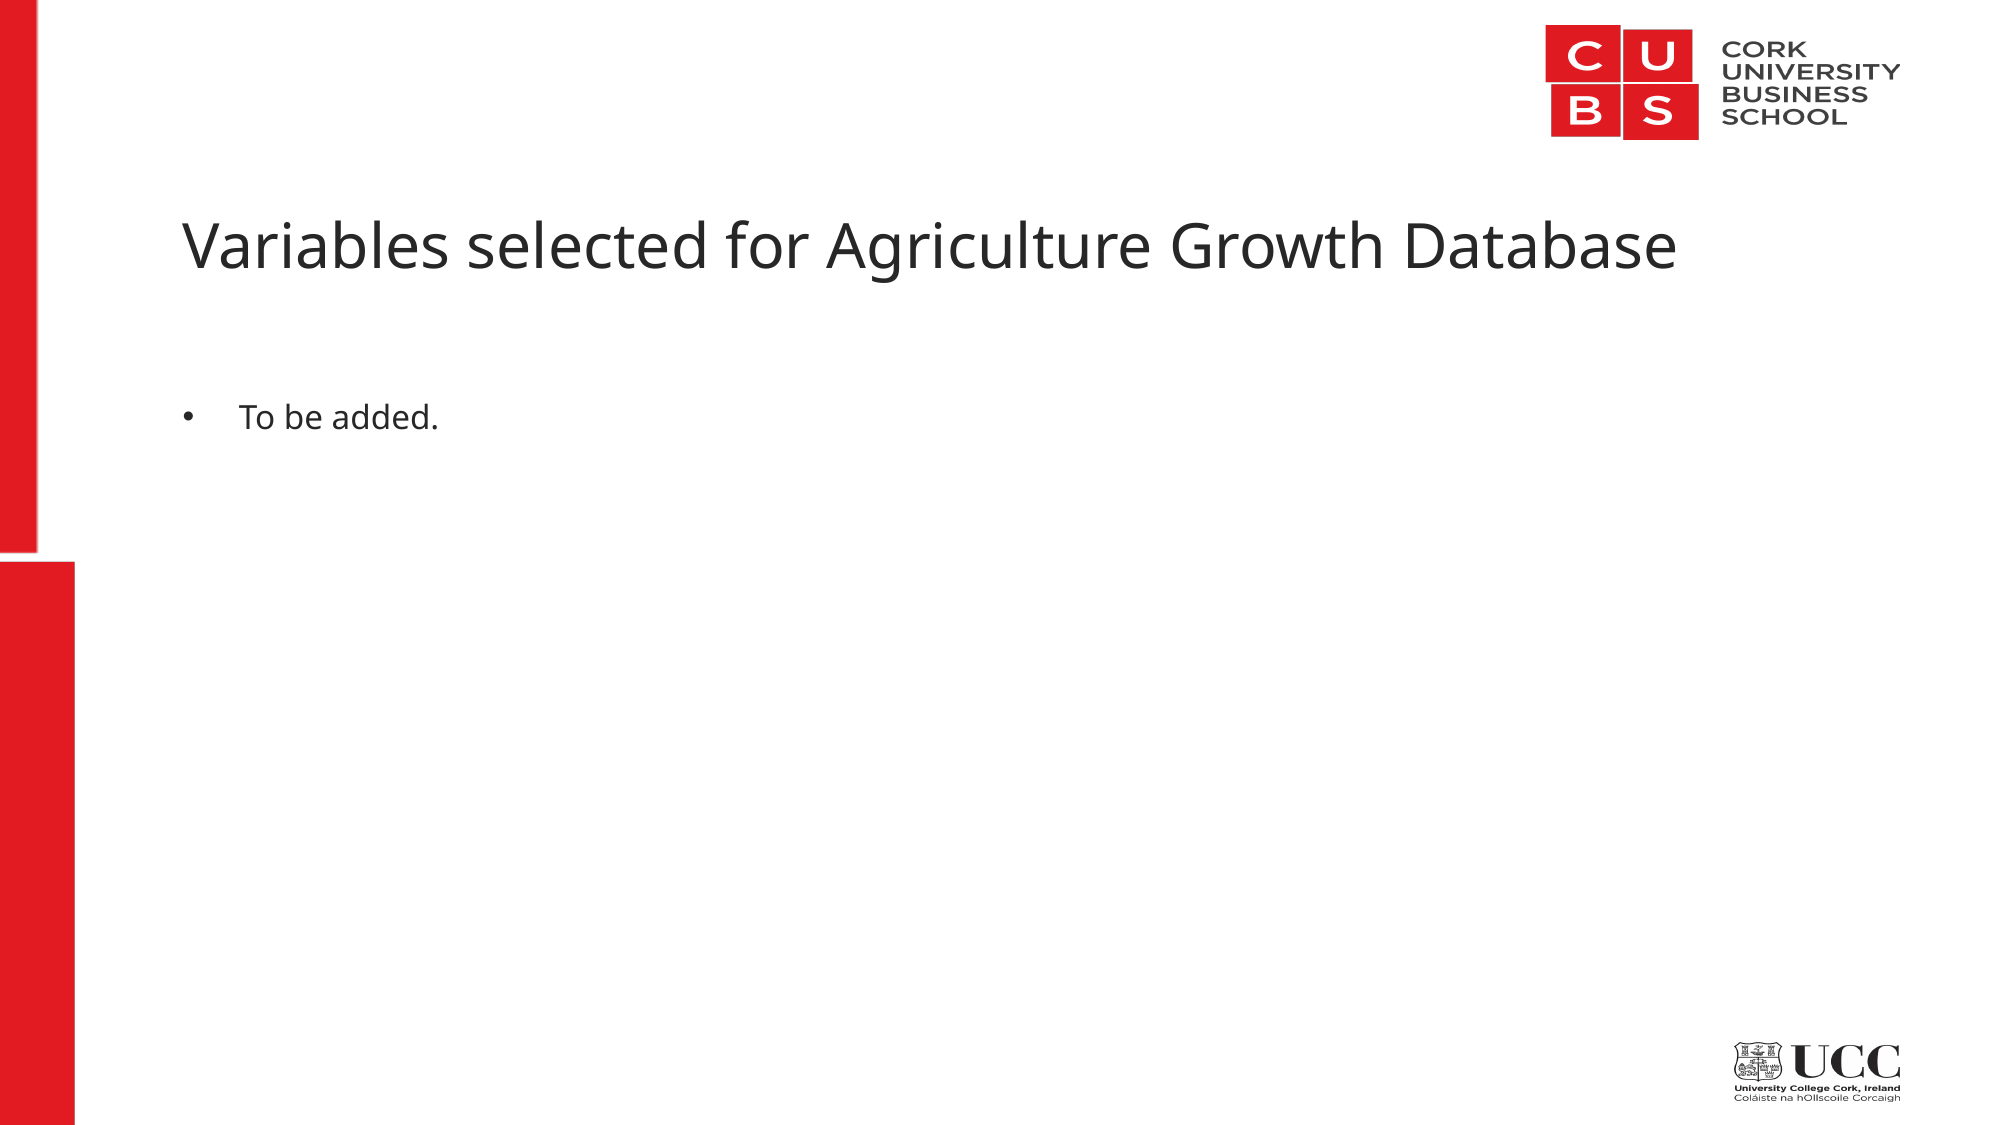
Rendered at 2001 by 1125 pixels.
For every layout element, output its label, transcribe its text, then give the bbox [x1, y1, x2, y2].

picture [0, 0, 2000, 1125]
title Variables selected for Agriculture Growth Database [167, 154, 1900, 332]
list To be added. [167, 388, 1900, 980]
